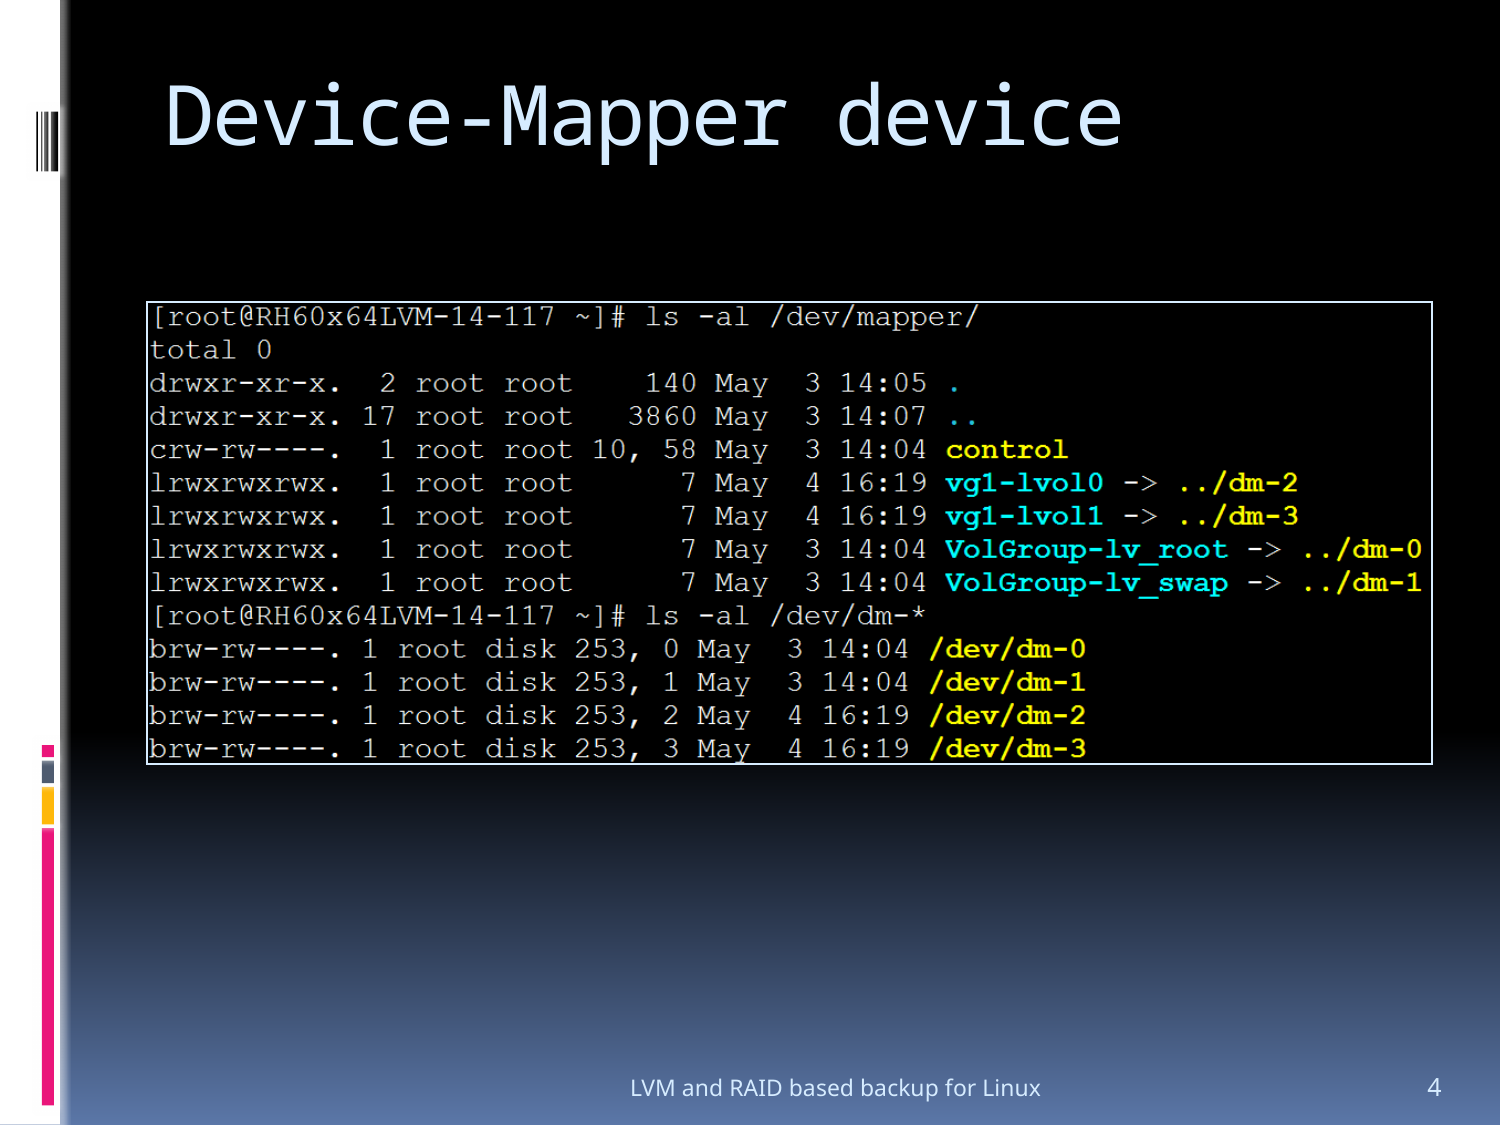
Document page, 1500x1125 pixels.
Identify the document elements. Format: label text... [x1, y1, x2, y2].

footer LVM and RAID based backup for Linux [150, 1070, 1063, 1113]
title Device-Mapper device [150, 54, 1425, 205]
picture [147, 302, 1432, 764]
slide_number 4 [1412, 1070, 1488, 1113]
